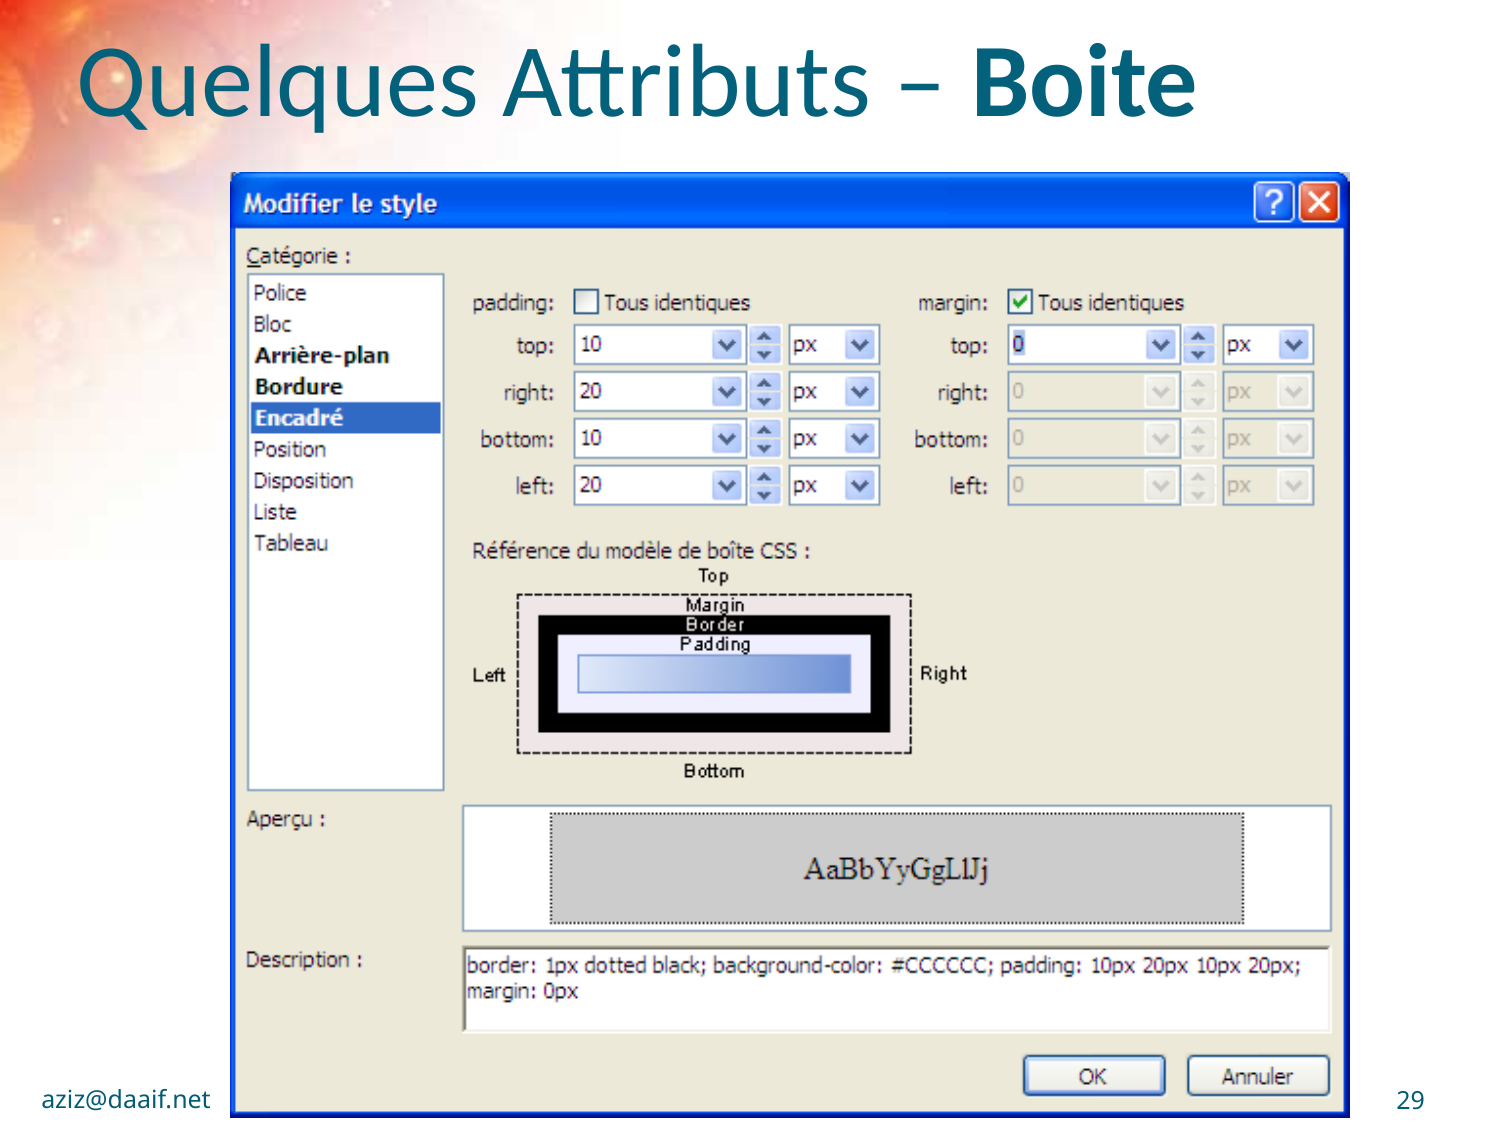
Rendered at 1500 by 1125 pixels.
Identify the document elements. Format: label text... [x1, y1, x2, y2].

slide_number 29 [1356, 1058, 1425, 1119]
picture [0, 0, 1350, 1119]
title Quelques Attributs – Boite [76, 0, 1359, 138]
footer aziz@daaif.net [41, 1057, 224, 1118]
